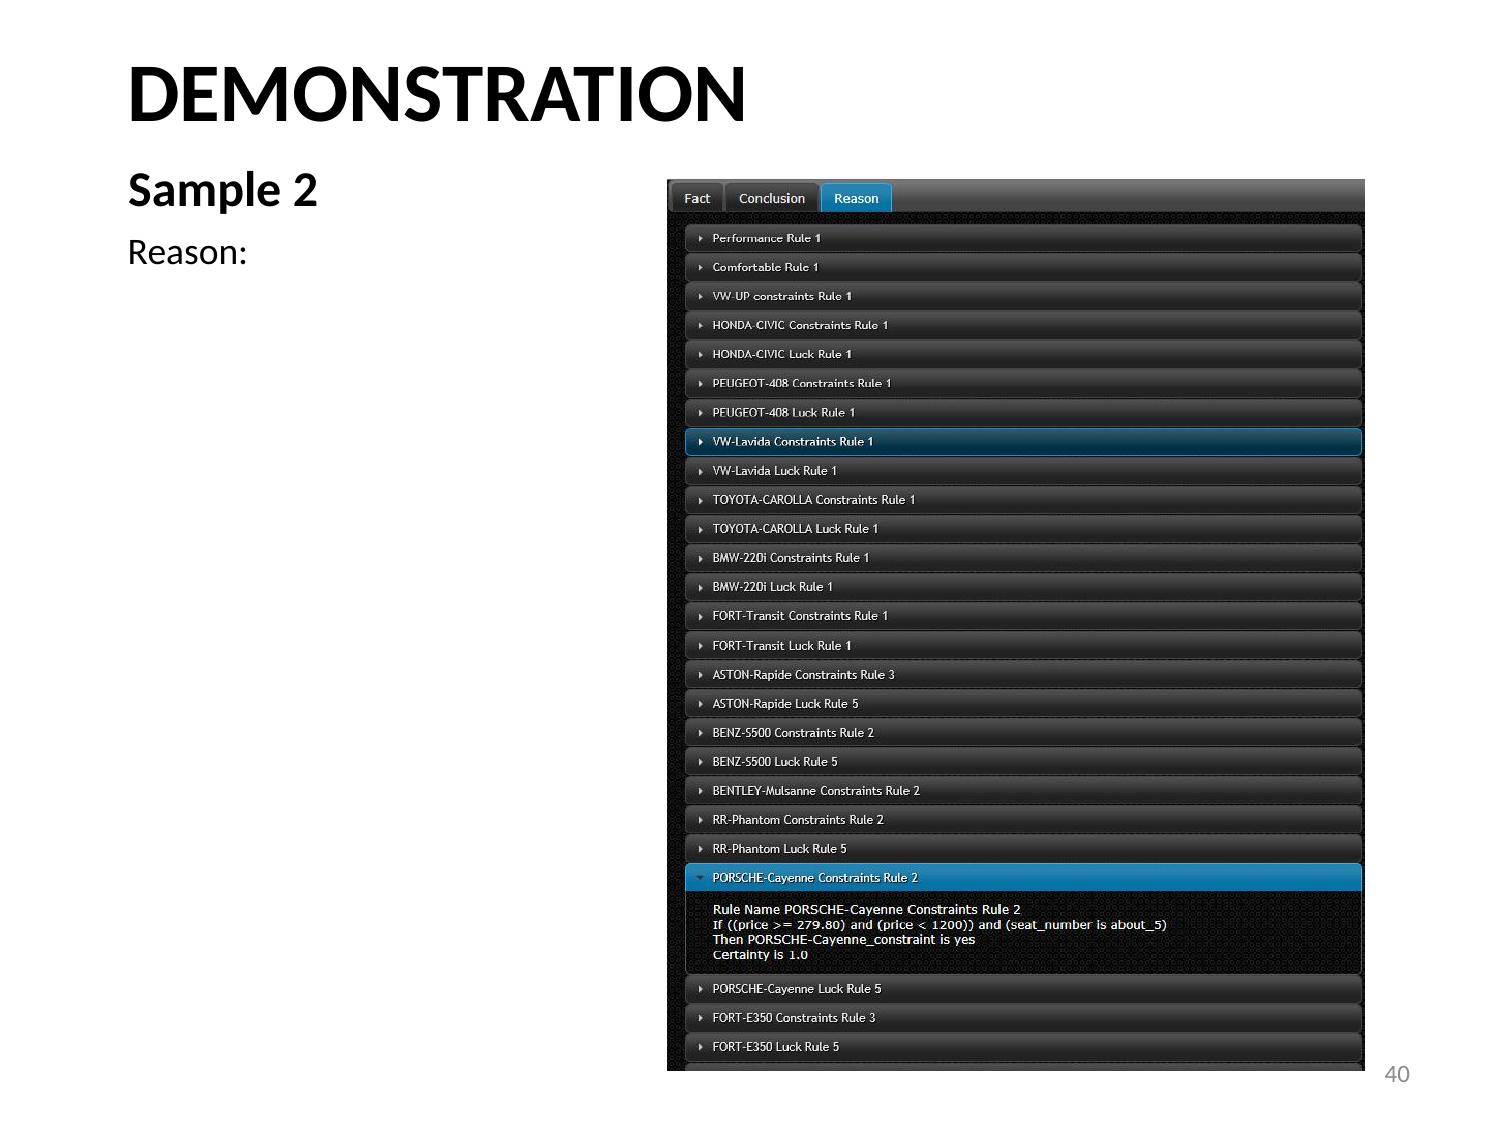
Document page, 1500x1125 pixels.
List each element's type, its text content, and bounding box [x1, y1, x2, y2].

title Demonstration [112, 30, 1388, 149]
slide_number 40 [1074, 1042, 1425, 1103]
text_box Reason: [112, 219, 264, 280]
text_box Sample 2 [113, 148, 333, 224]
picture [667, 178, 1365, 1071]
